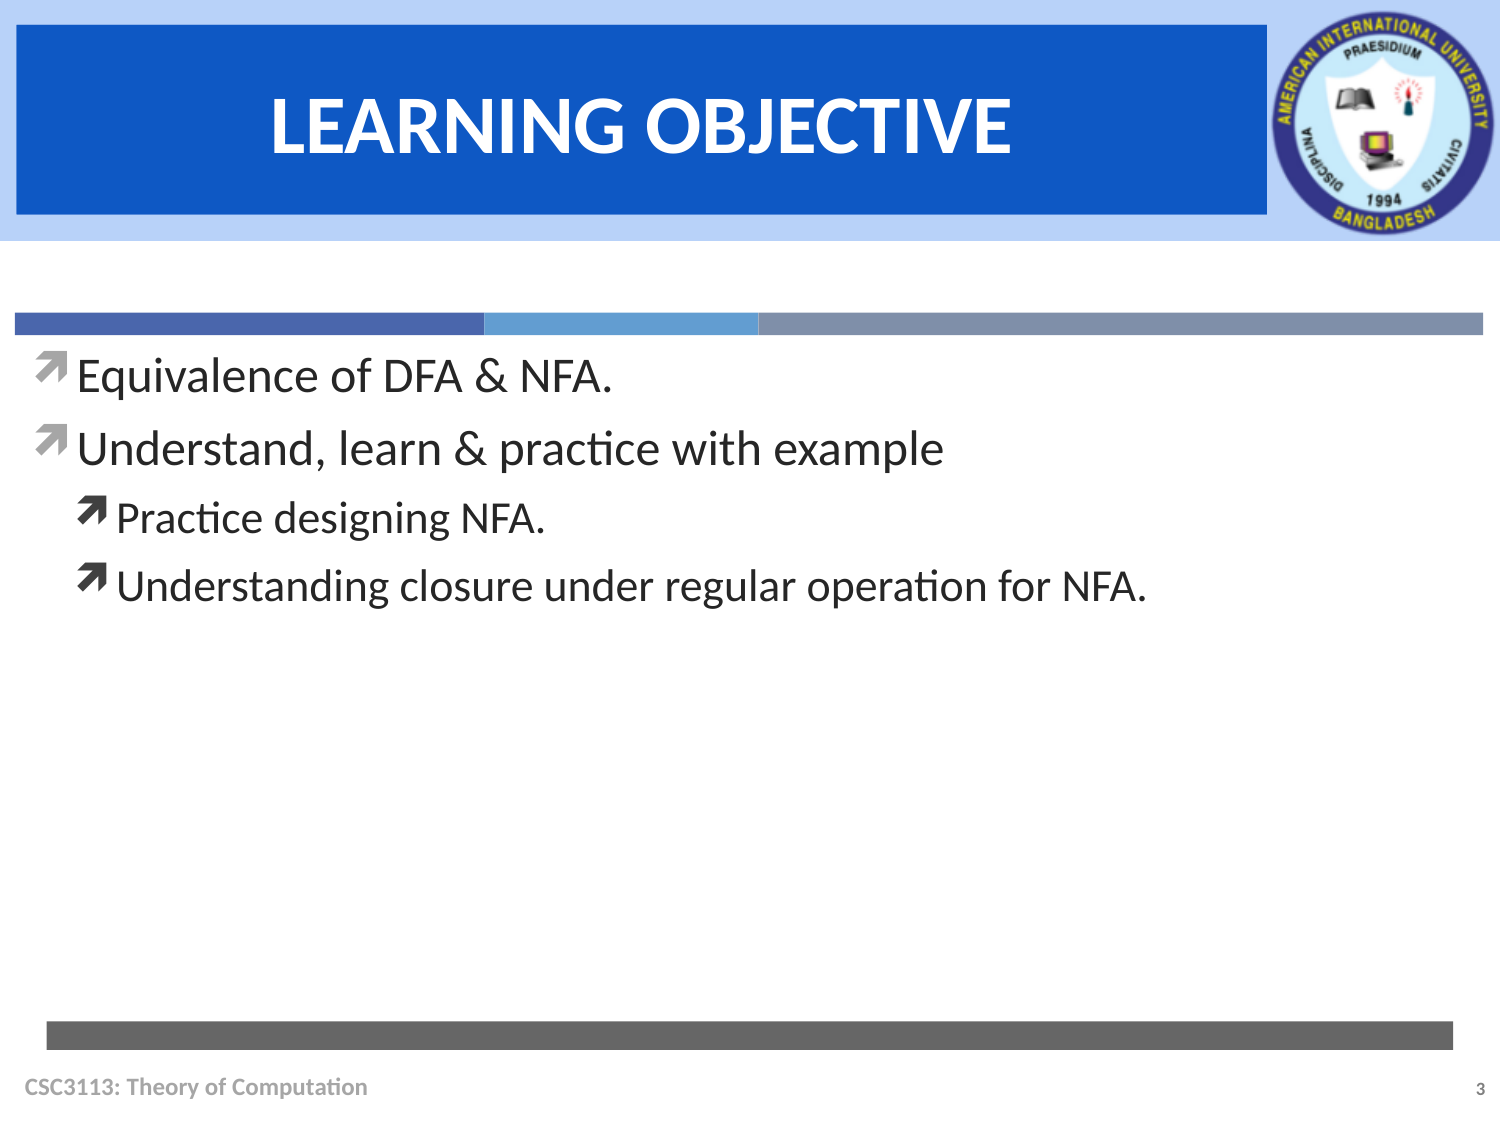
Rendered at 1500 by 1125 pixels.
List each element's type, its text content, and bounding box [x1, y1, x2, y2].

list Equivalence of DFA & NFA. Understand, learn & practice with example Practice designing NFA. Understanding closure under regular operation for NFA. [16, 335, 1484, 1016]
footer CSC3113: Theory of Computation [10, 1055, 1015, 1116]
picture [1267, 6, 1500, 241]
